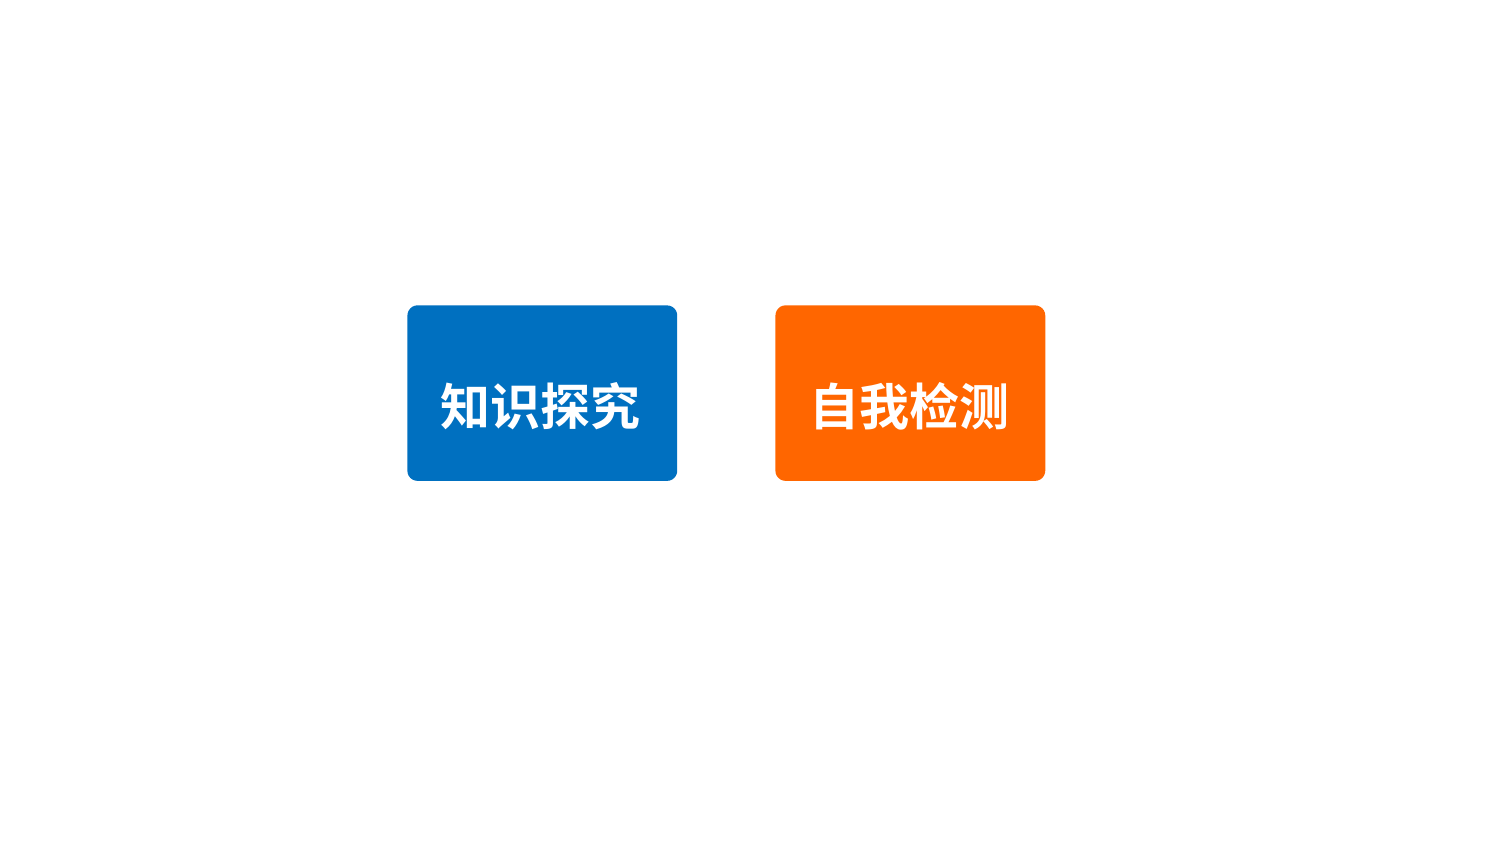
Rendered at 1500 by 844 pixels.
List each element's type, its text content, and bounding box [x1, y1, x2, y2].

text_box [35, 31, 1483, 691]
text_box [773, 303, 1048, 483]
text_box 自我检测 [794, 337, 1025, 443]
text_box [405, 303, 680, 483]
text_box 知识探究 [425, 338, 656, 444]
